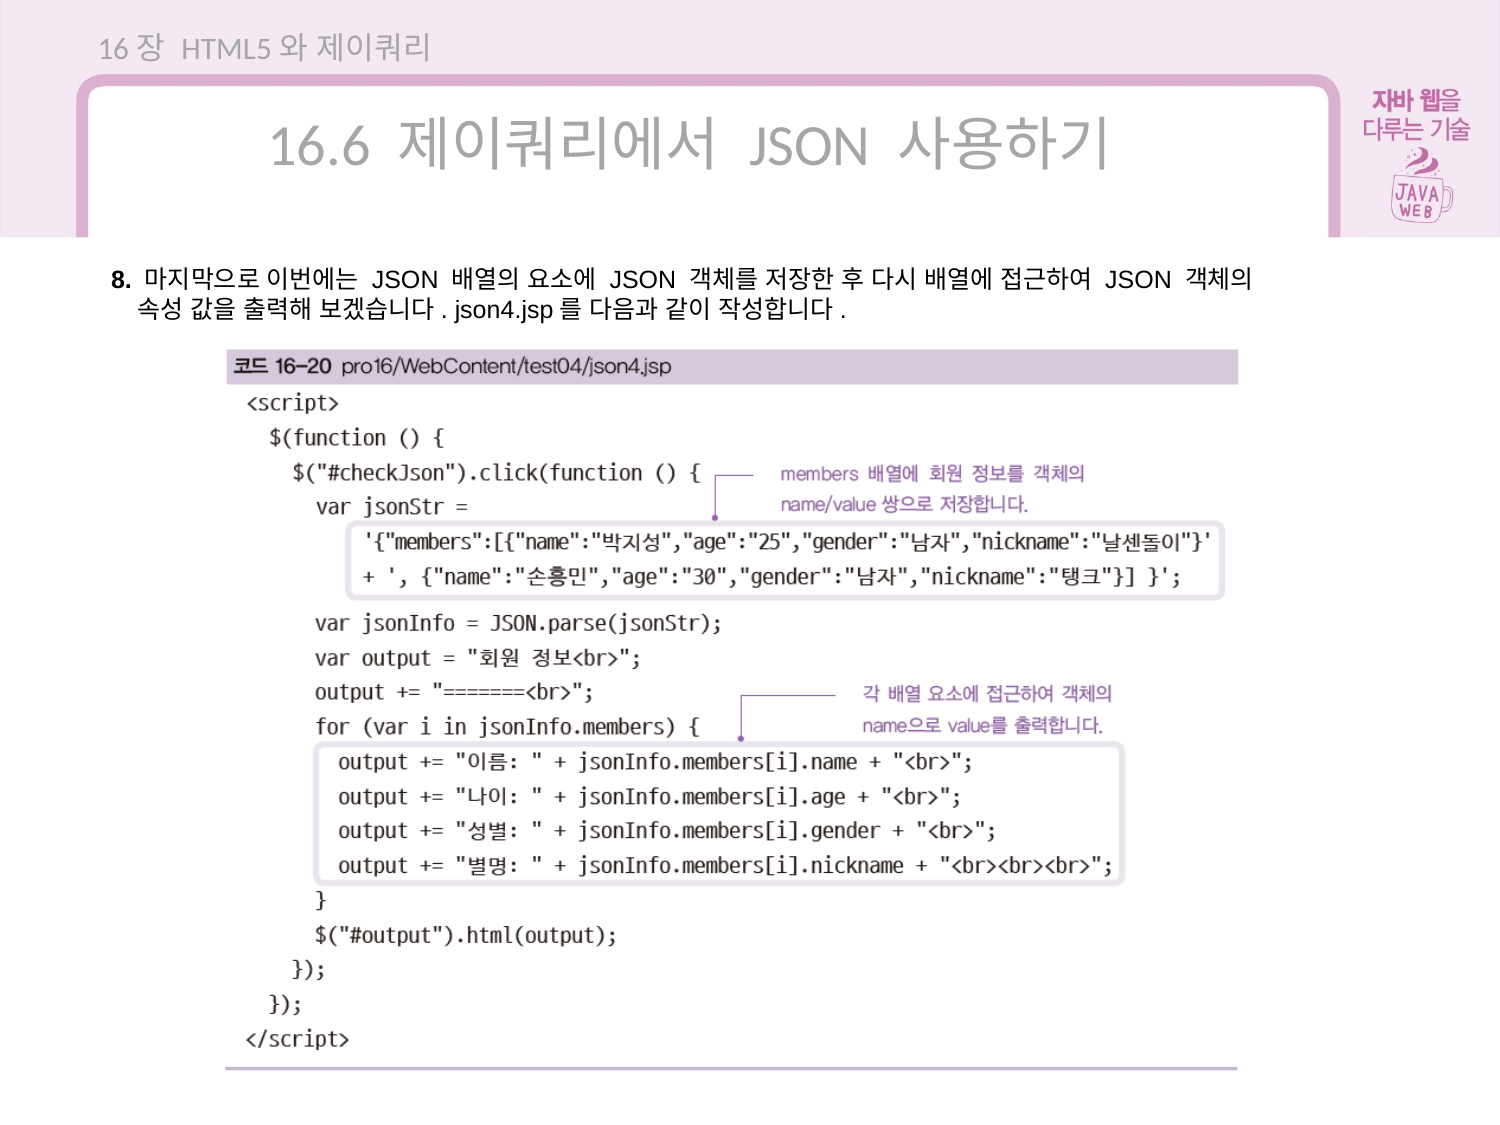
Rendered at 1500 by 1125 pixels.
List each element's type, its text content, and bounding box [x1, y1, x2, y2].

picture [0, 0, 1500, 1125]
text_box 16장 HTML5와 제이쿼리 [82, 0, 1133, 74]
text_box 16.6 제이쿼리에서 JSON 사용하기 [164, 99, 1215, 185]
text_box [217, 345, 1243, 1076]
text_box 8. 마지막으로 이번에는 JSON 배열의 요소에 JSON 객체를 저장한 후 다시 배열에 접근하여 JSON 객체의 속성 값을 출력해 보겠습니다. json4.jsp를 다음과 같이 작성합니다. [96, 255, 1352, 331]
